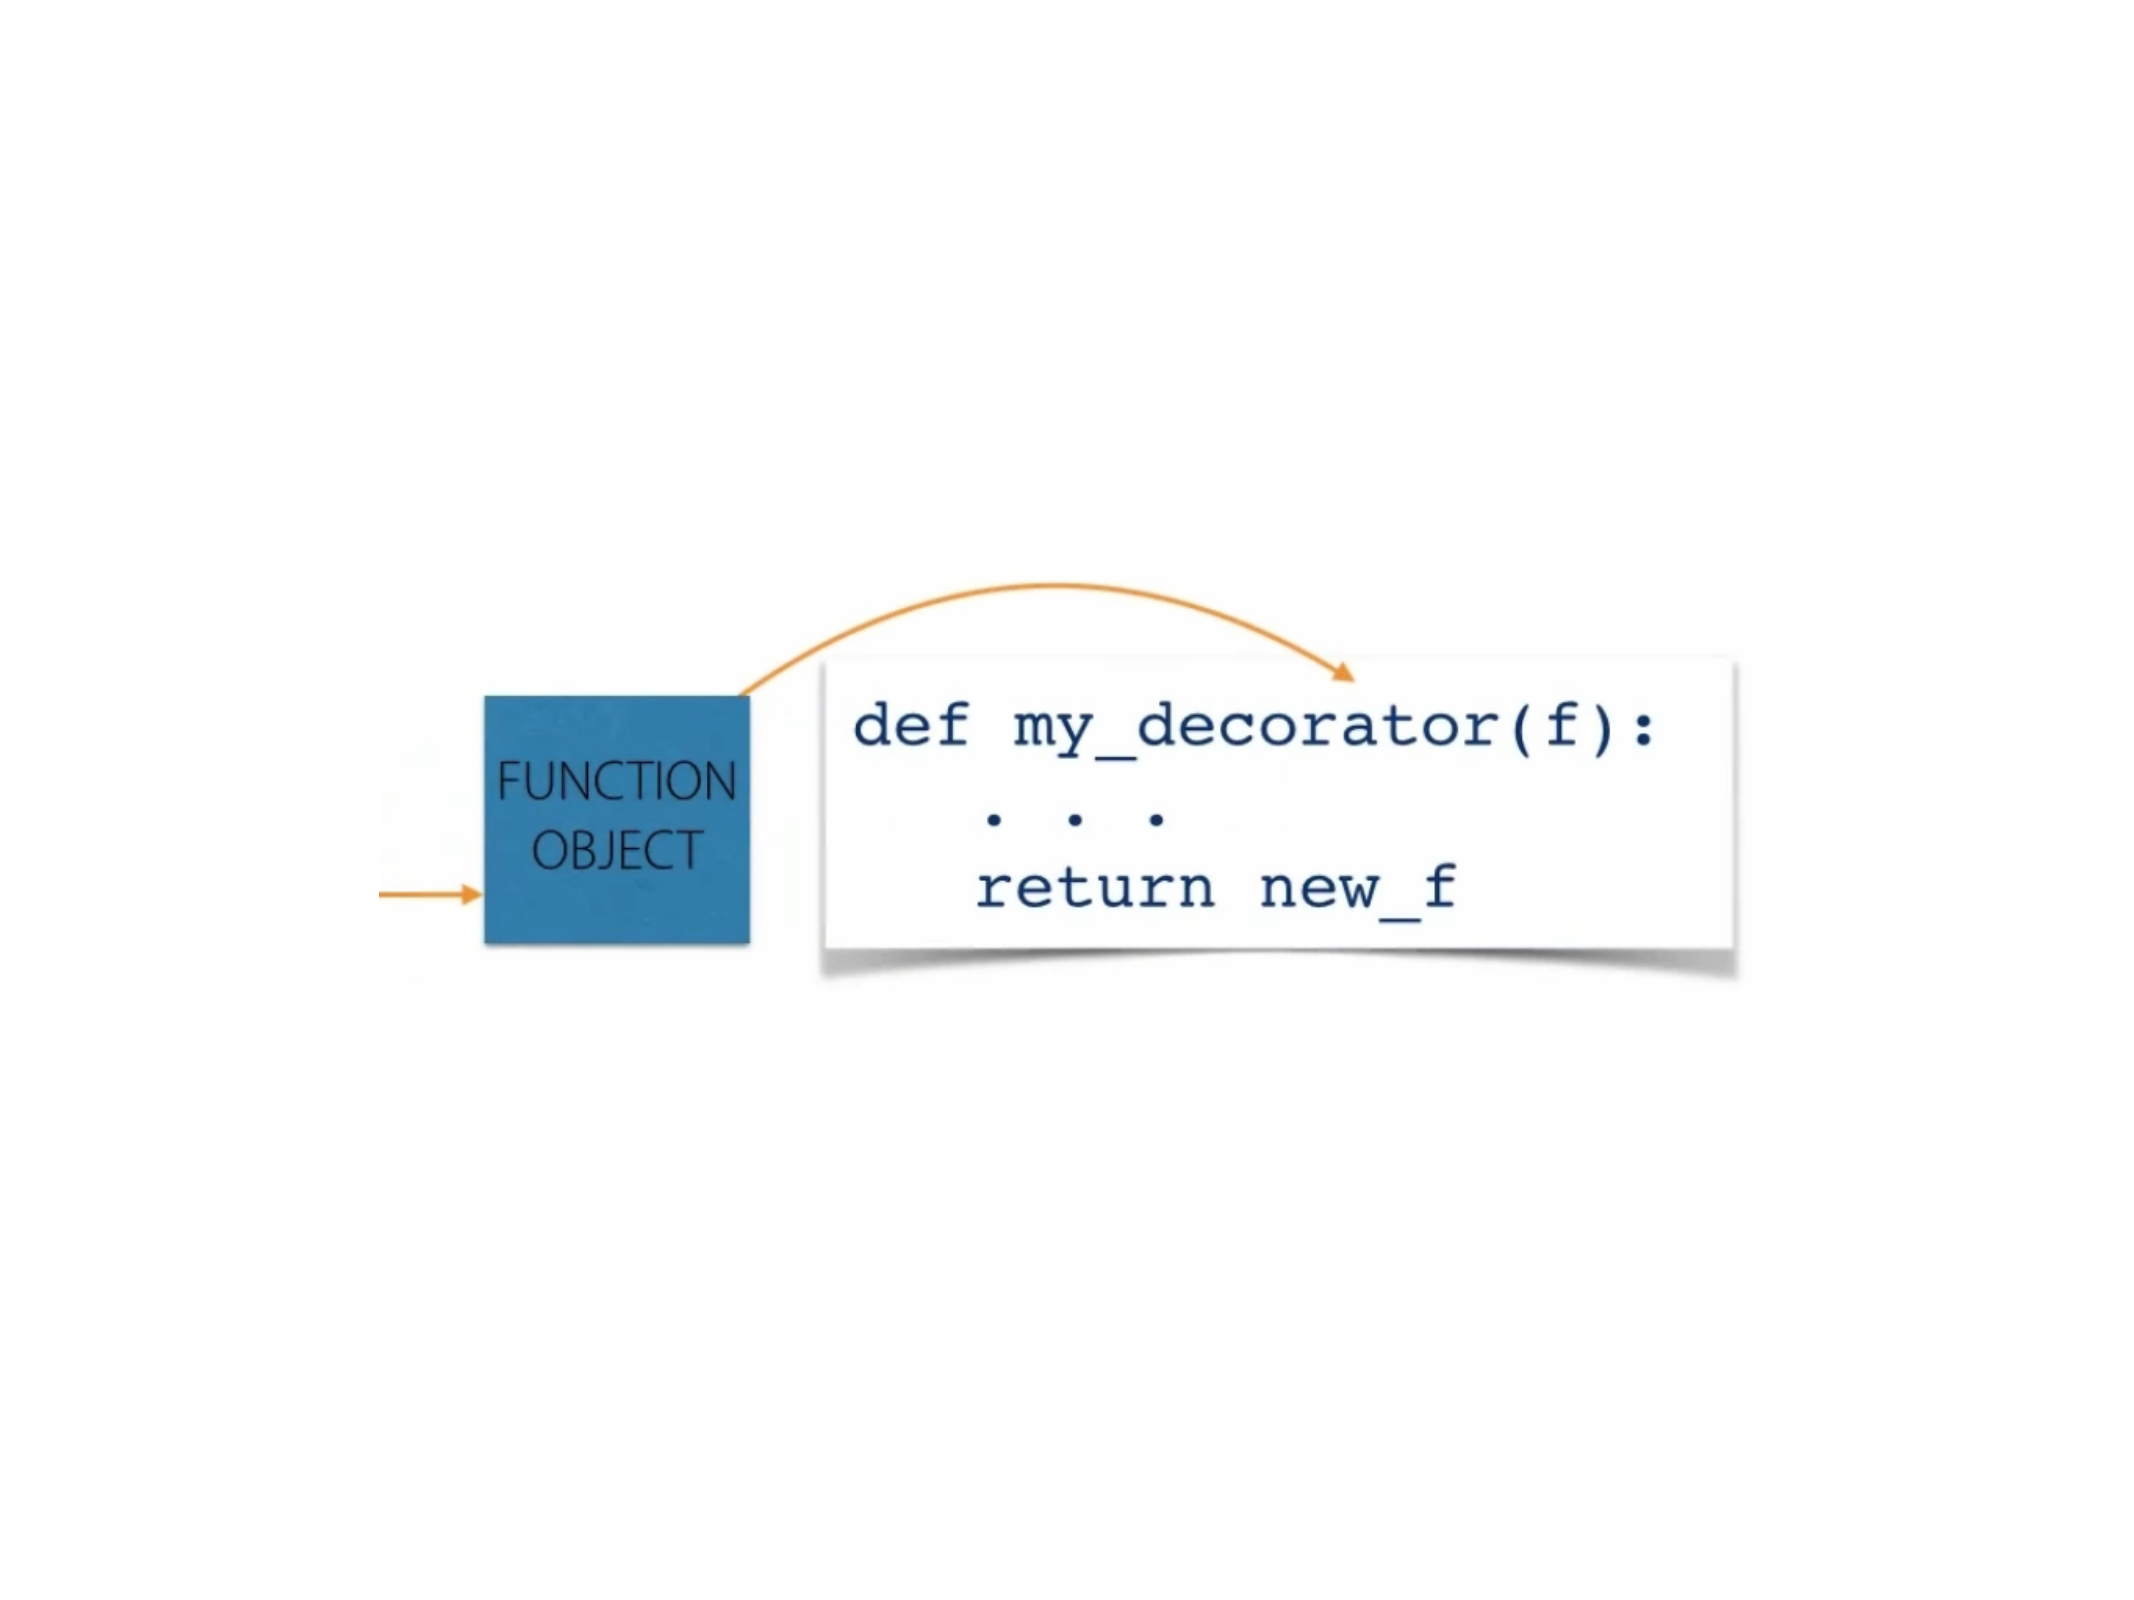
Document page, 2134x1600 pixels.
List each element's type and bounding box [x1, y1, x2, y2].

picture [379, 560, 1754, 1040]
